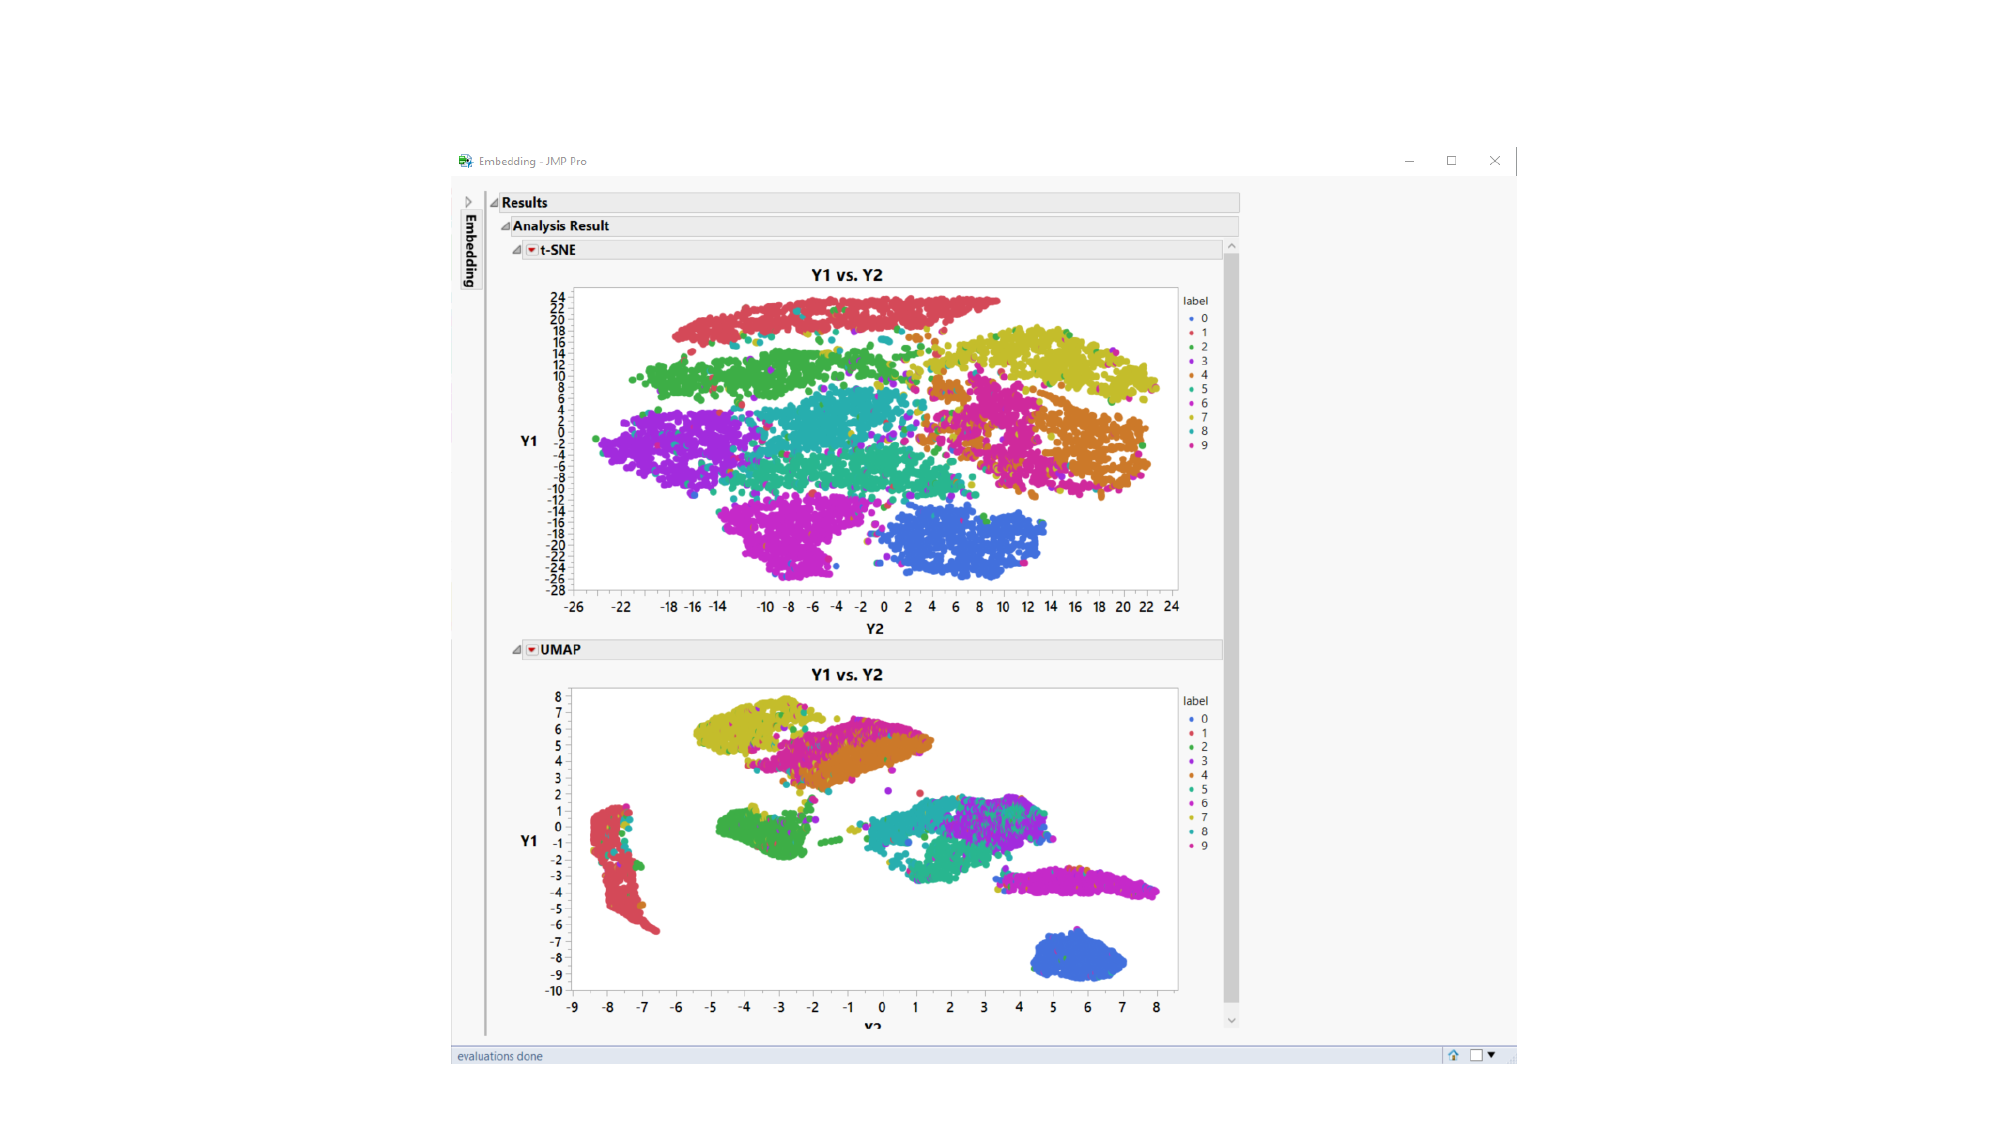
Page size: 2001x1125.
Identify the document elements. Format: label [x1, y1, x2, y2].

list [450, 147, 1517, 1065]
